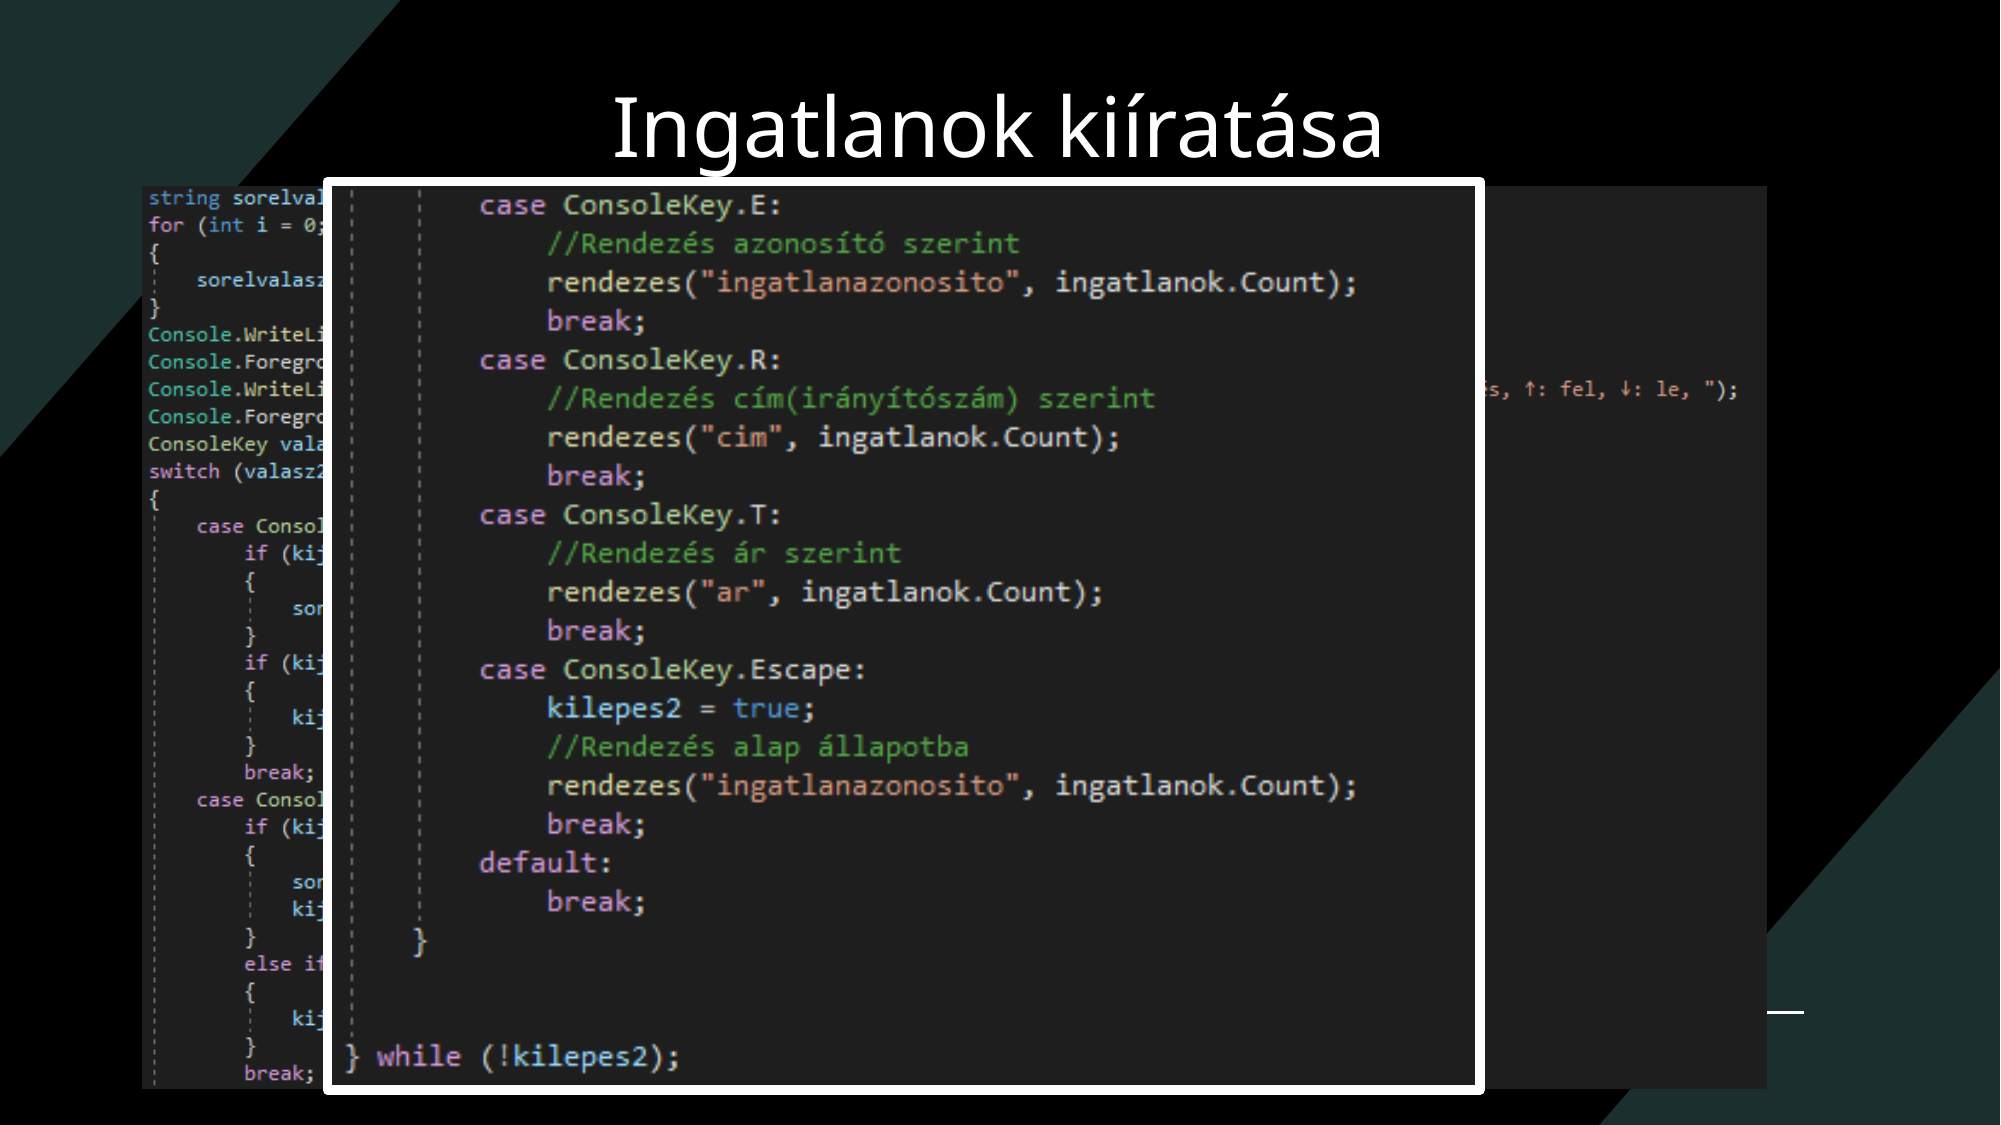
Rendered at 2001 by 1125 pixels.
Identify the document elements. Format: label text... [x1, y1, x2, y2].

title Ingatlanok kiíratása [187, 12, 1813, 236]
picture [141, 186, 1768, 1089]
